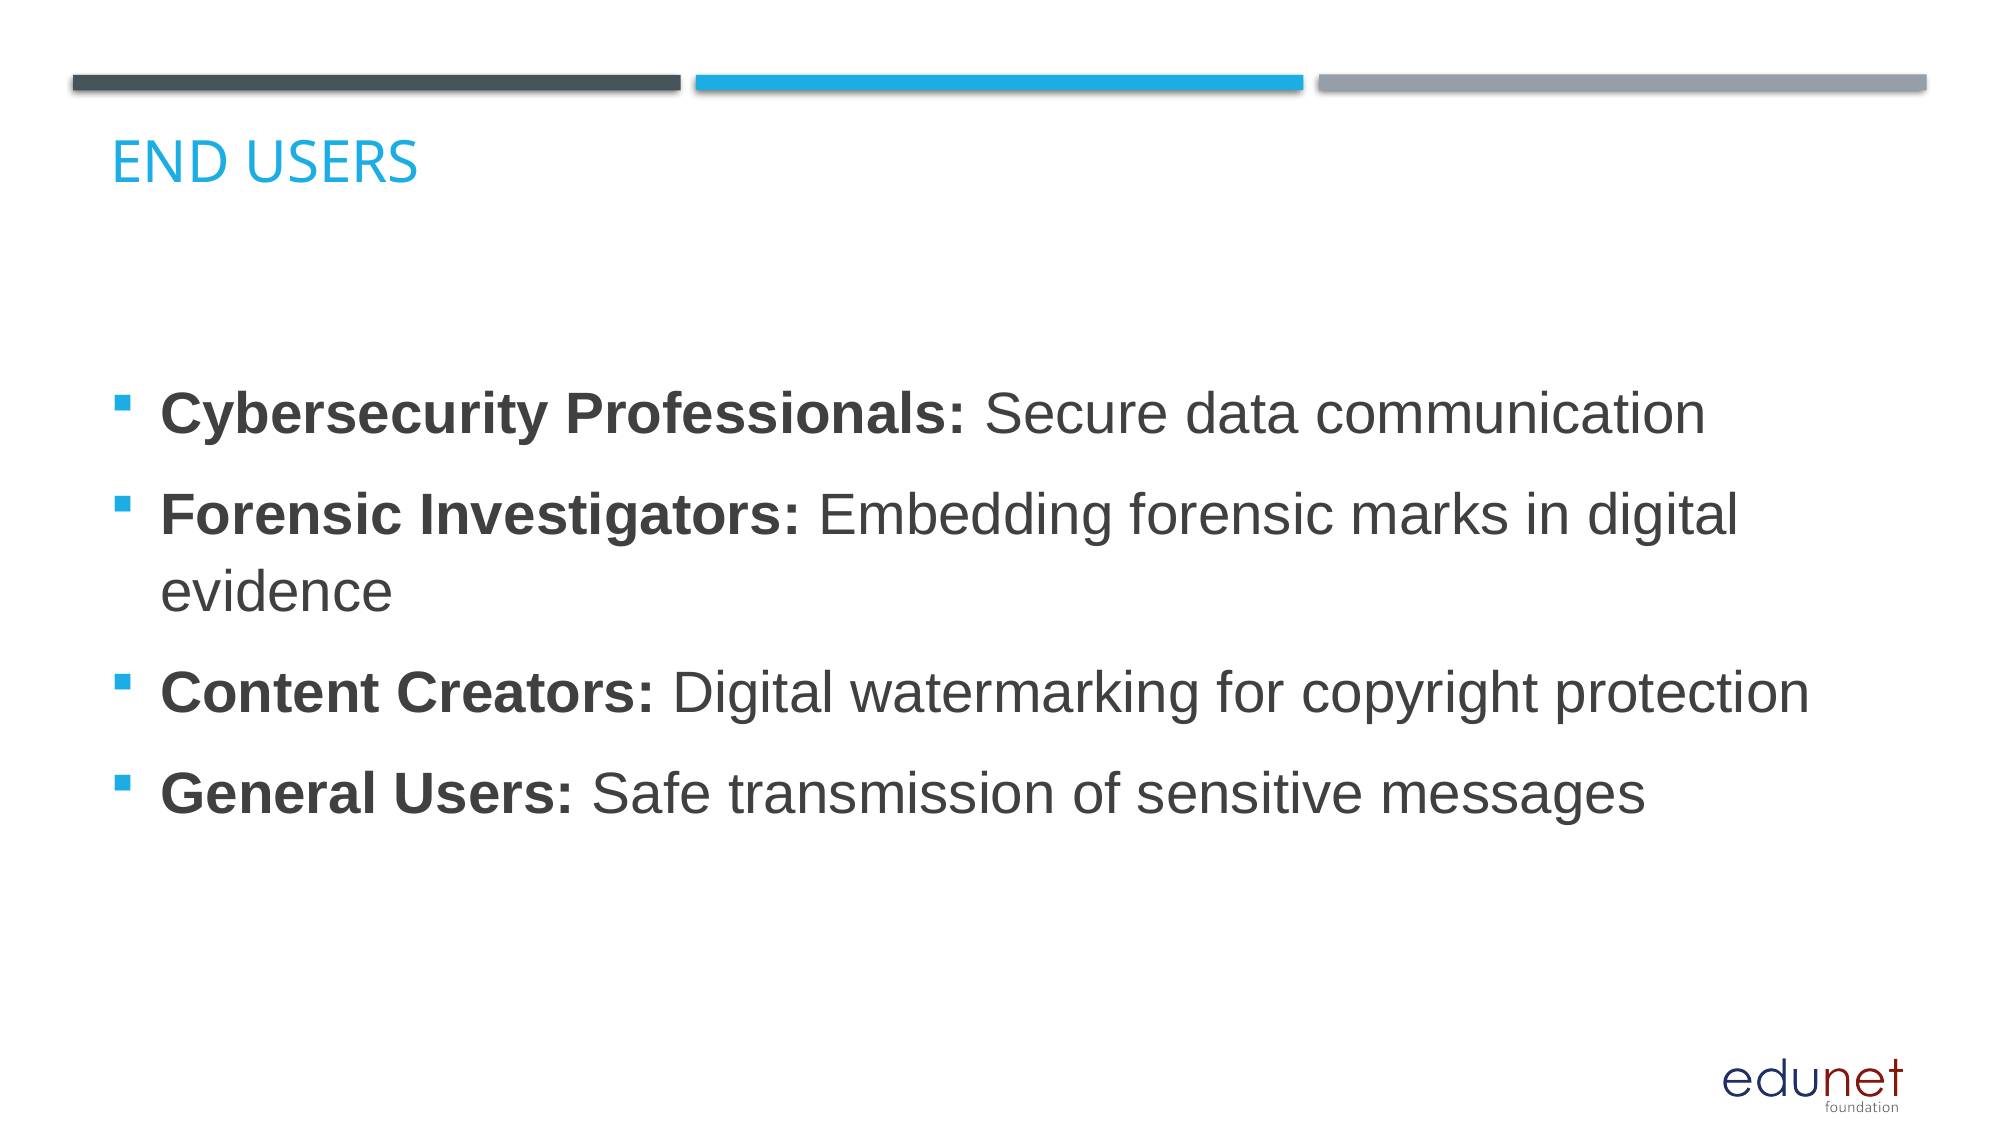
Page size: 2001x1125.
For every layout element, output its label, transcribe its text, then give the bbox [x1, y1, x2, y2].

title End users [95, 115, 1905, 203]
list Cybersecurity Professionals: Secure data communication Forensic Investigators: Embedding forensic marks in digital evidence Content Creators: Digital watermarking for copyright protection General Users: Safe transmission of sensitive messages [95, 213, 1905, 981]
picture [1719, 1056, 1905, 1116]
